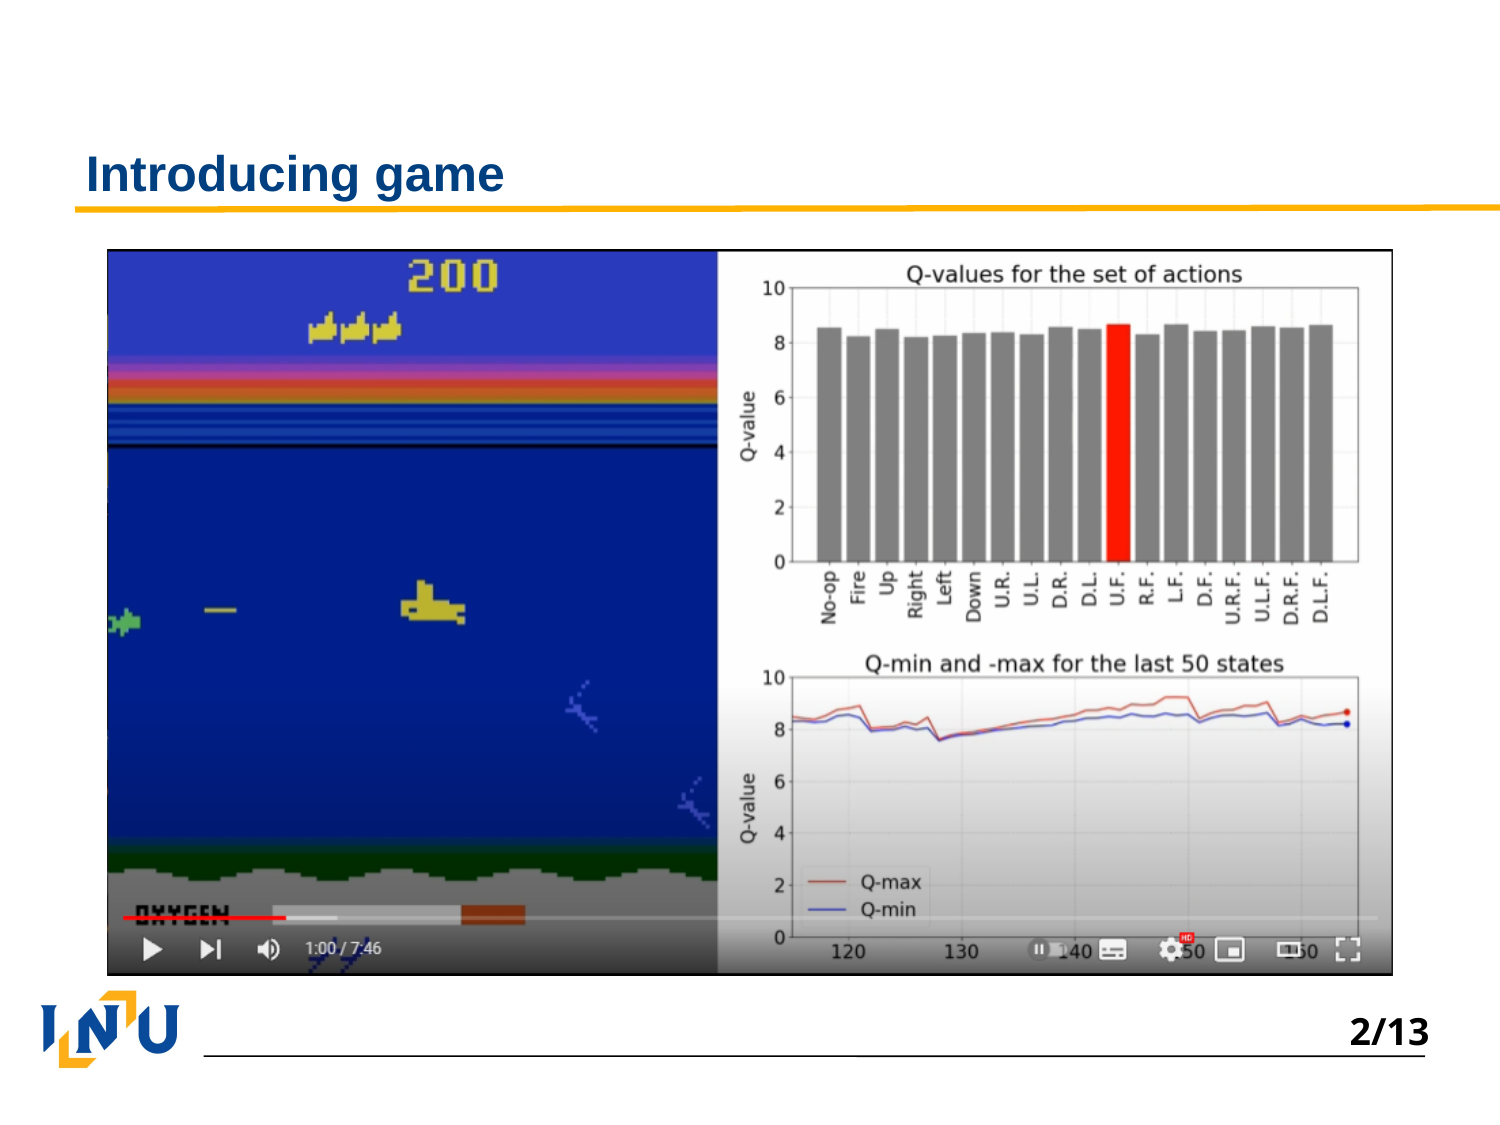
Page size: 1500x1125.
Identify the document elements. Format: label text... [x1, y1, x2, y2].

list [107, 249, 1393, 977]
title Introducing game [70, 119, 1306, 210]
picture [24, 966, 188, 1090]
